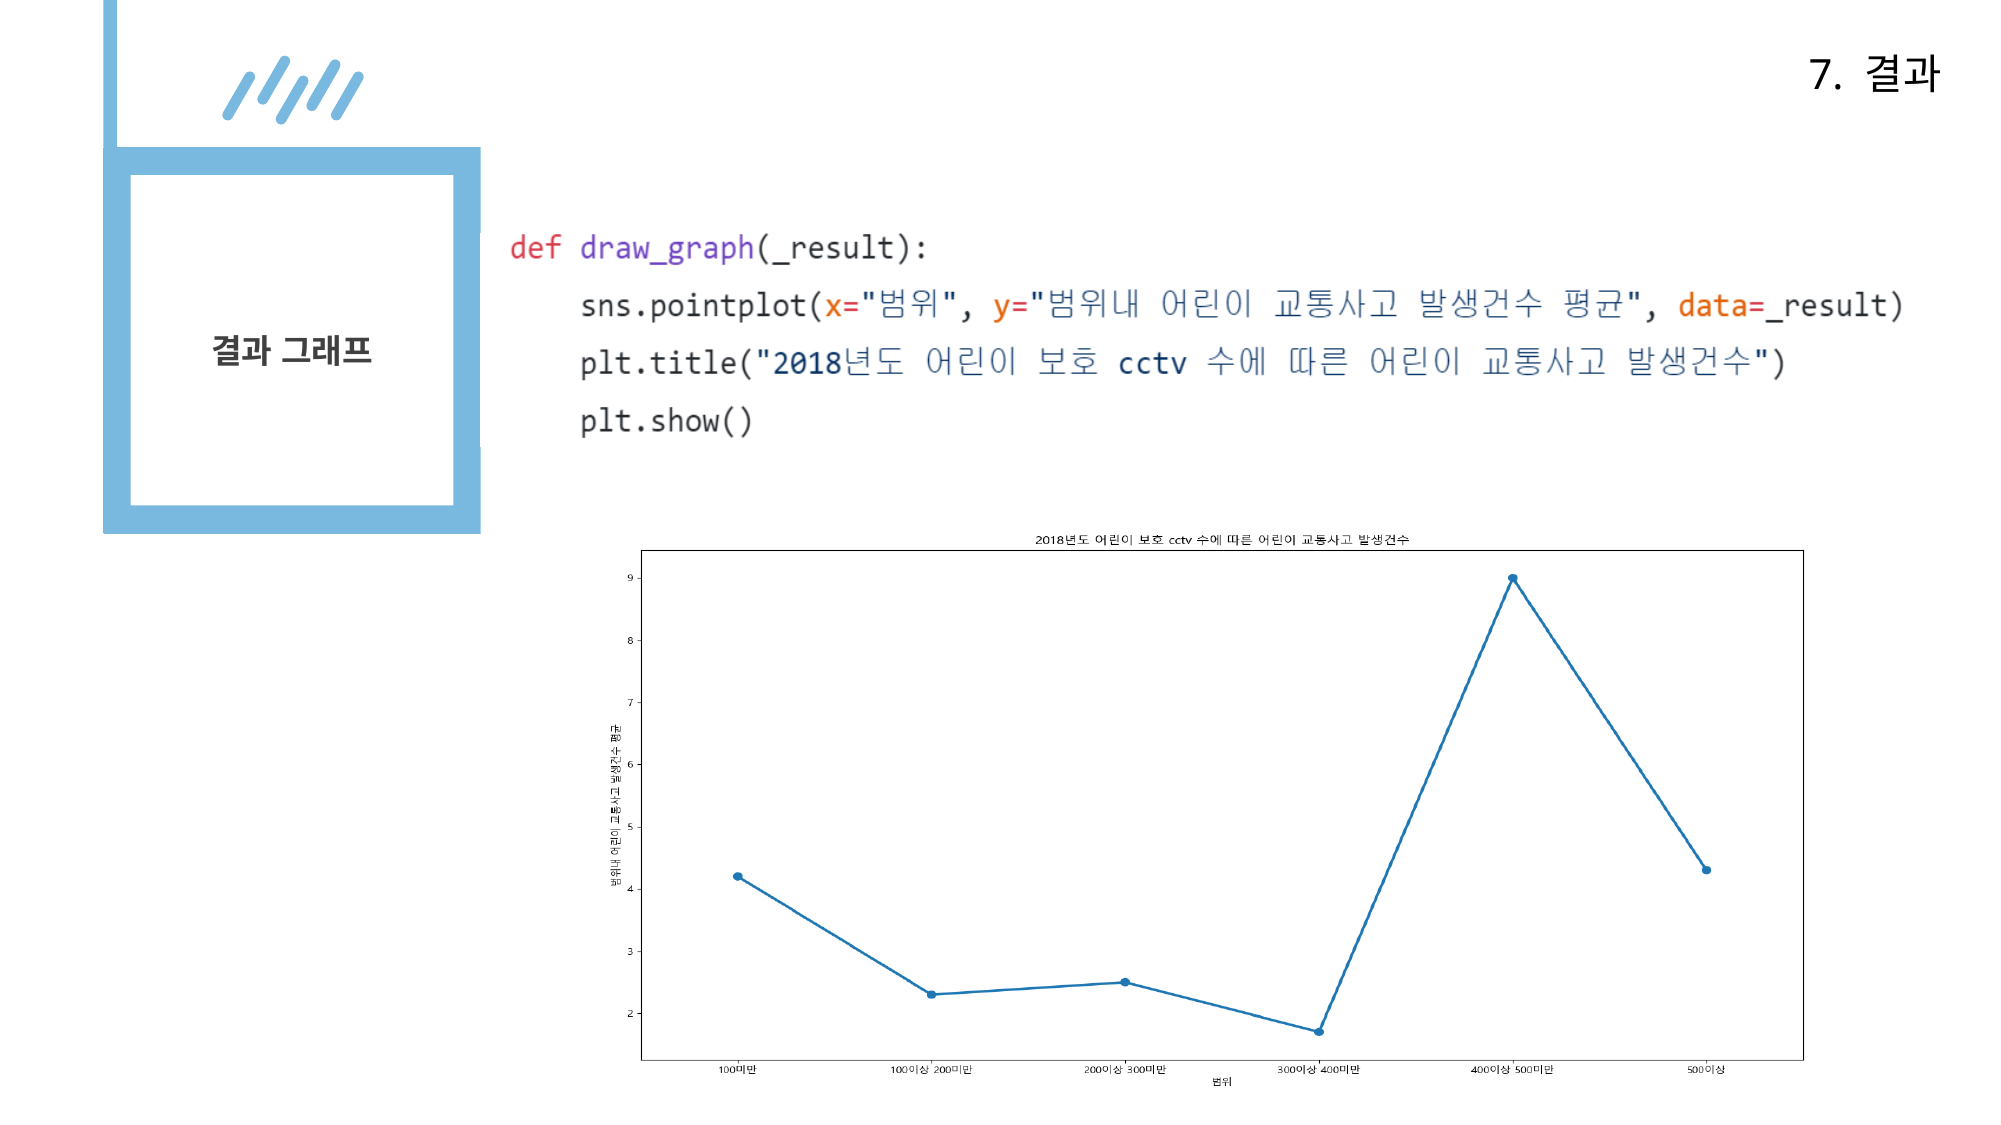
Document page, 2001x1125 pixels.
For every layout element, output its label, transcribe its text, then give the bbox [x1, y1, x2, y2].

text_box [328, 58, 342, 67]
text_box 7. 결과 [1134, 40, 1957, 106]
text_box [256, 54, 292, 106]
text_box [102, 0, 118, 148]
picture [480, 233, 1909, 447]
text_box [329, 70, 365, 122]
text_box [305, 61, 341, 113]
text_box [103, 147, 481, 534]
text_box [221, 70, 257, 122]
picture [453, 505, 1819, 1113]
text_box [274, 74, 310, 126]
